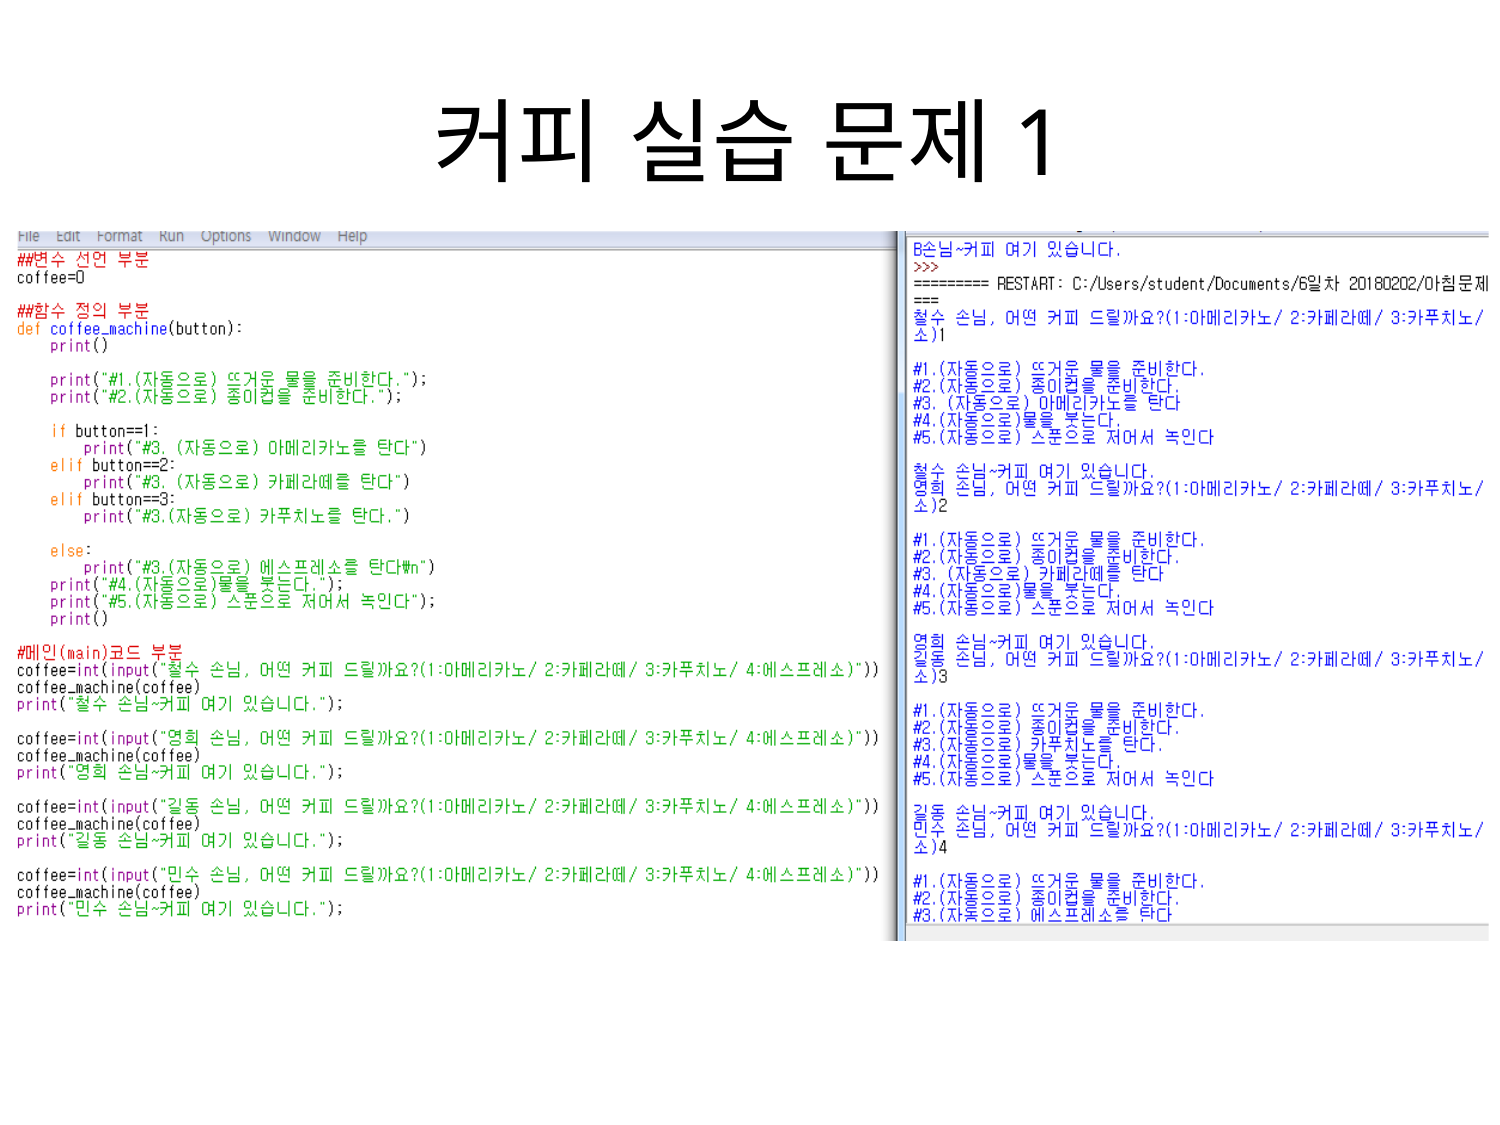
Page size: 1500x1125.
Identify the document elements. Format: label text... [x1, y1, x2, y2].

picture [17, 231, 1489, 941]
title 커피 실습 문제1 [75, 45, 1425, 230]
